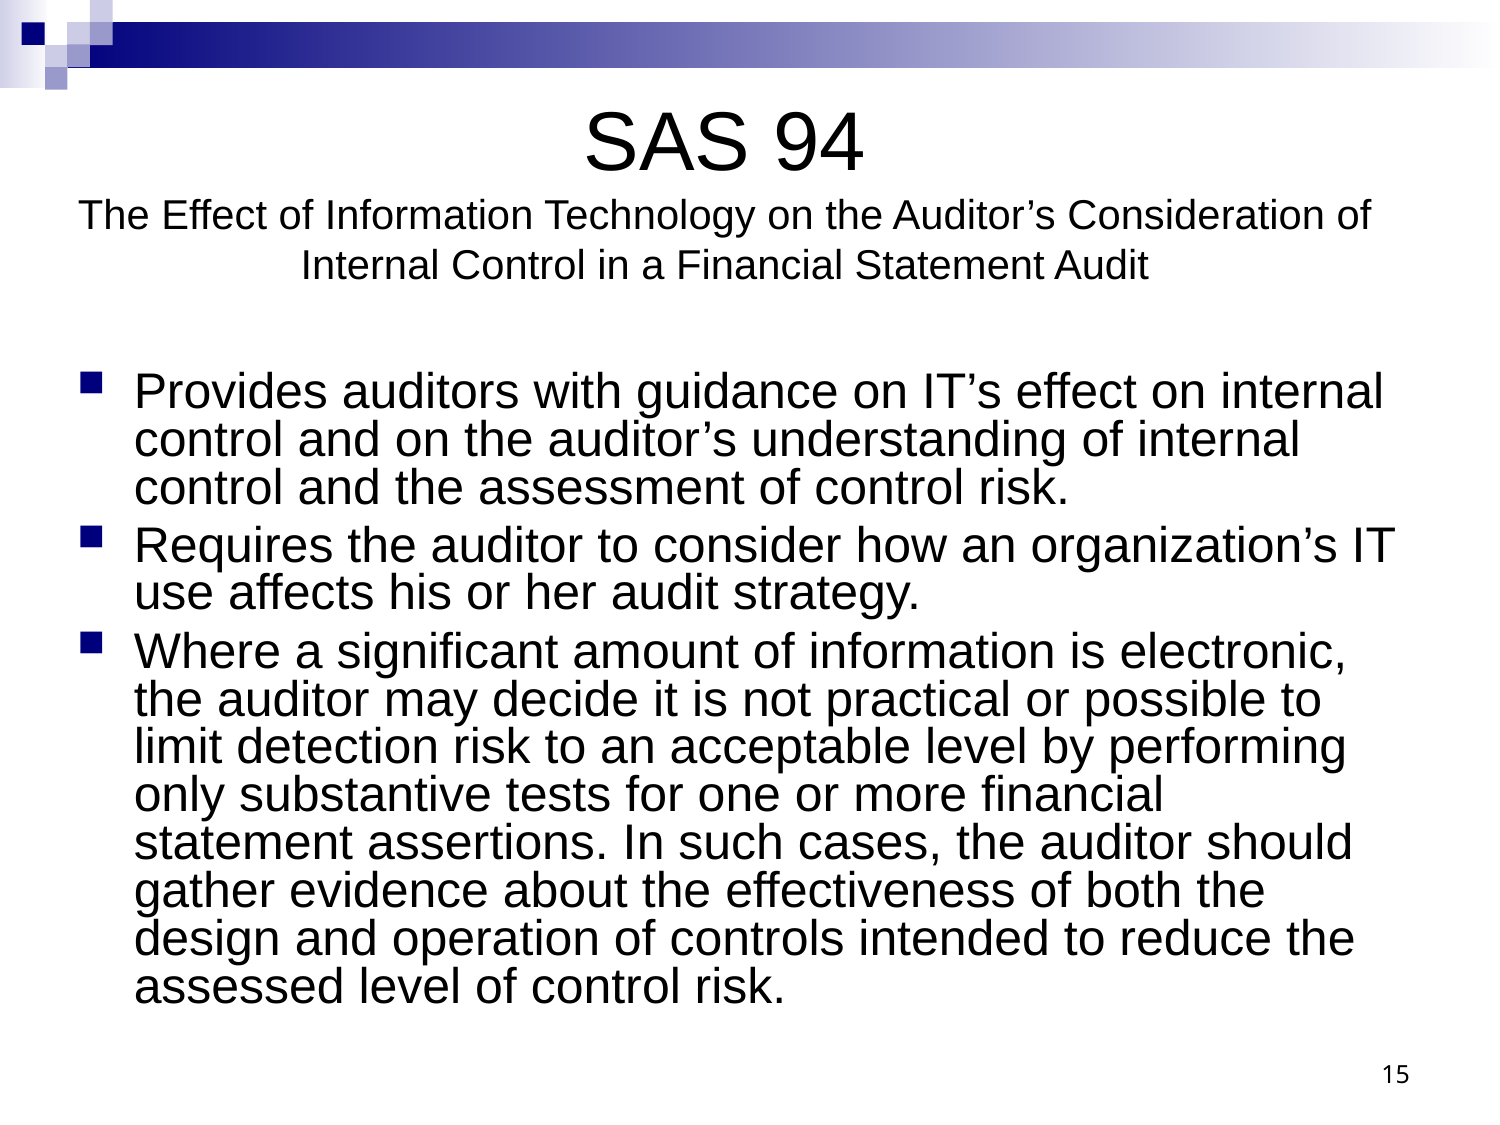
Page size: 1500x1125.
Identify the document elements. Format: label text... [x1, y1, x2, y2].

slide_number 15 [1074, 1024, 1426, 1101]
list Provides auditors with guidance on IT’s effect on internal control and on the auditor’s understanding of internal control and the assessment of control risk. Requires the auditor to consider how an organization’s IT use affects his or her audit strategy. Where a significant amount of information is electronic, the auditor may decide it is not practical or possible to limit detection risk to an acceptable level by performing only substantive tests for one or more financial statement assertions. In such cases, the auditor should gather evidence about the effectiveness of both the design and operation of controls intended to reduce the assessed level of control risk. [62, 362, 1413, 1001]
title SAS 94 The Effect of Information Technology on the Auditor’s Consideration of Internal Control in a Financial Statement Audit [0, 99, 1451, 326]
